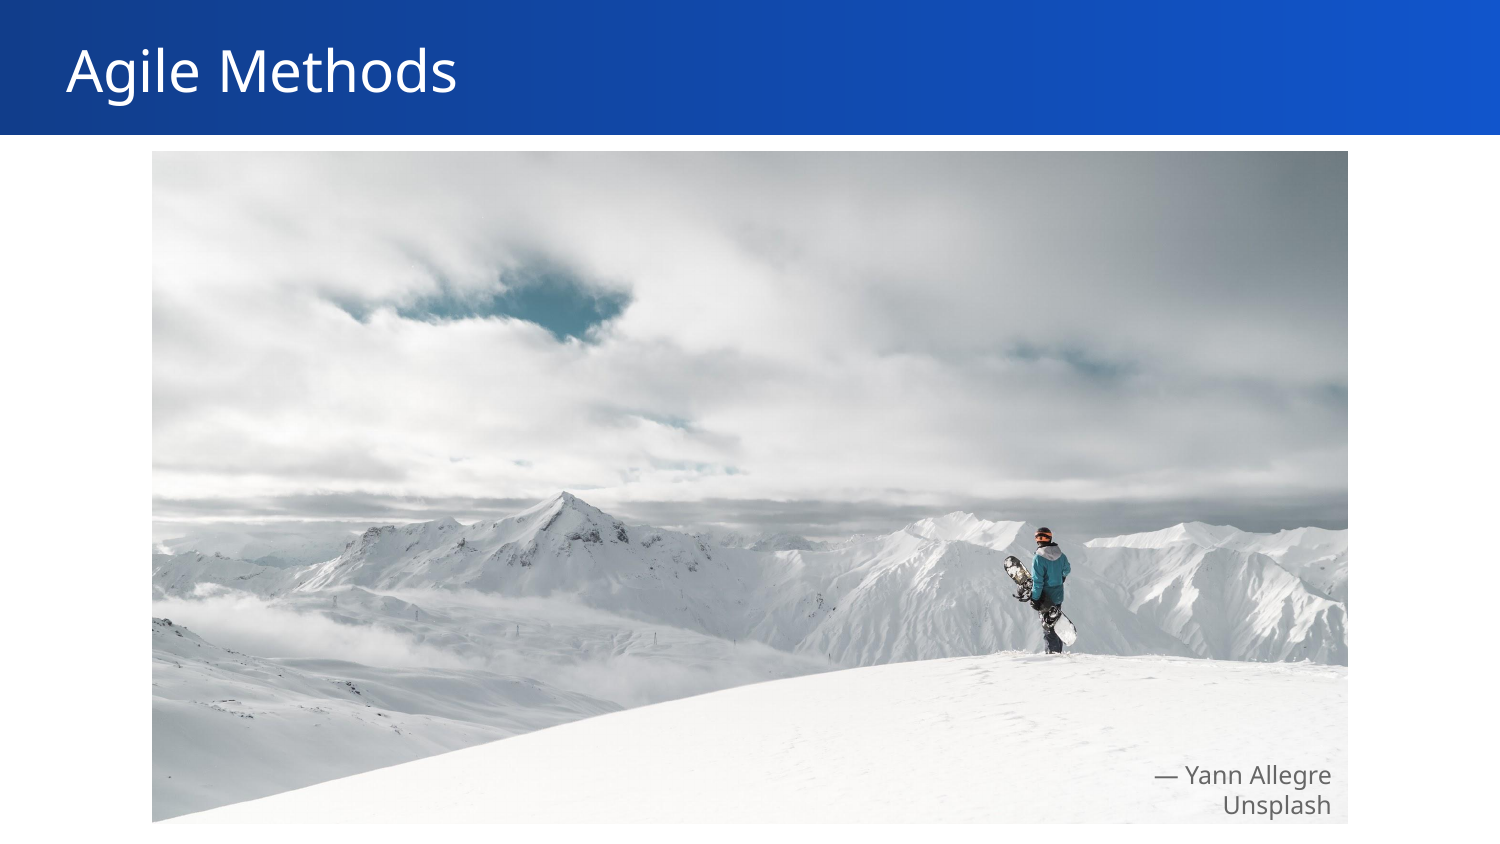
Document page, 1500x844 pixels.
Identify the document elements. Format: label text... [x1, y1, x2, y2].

picture [152, 151, 1348, 824]
title Agile Methods [51, 19, 1449, 122]
